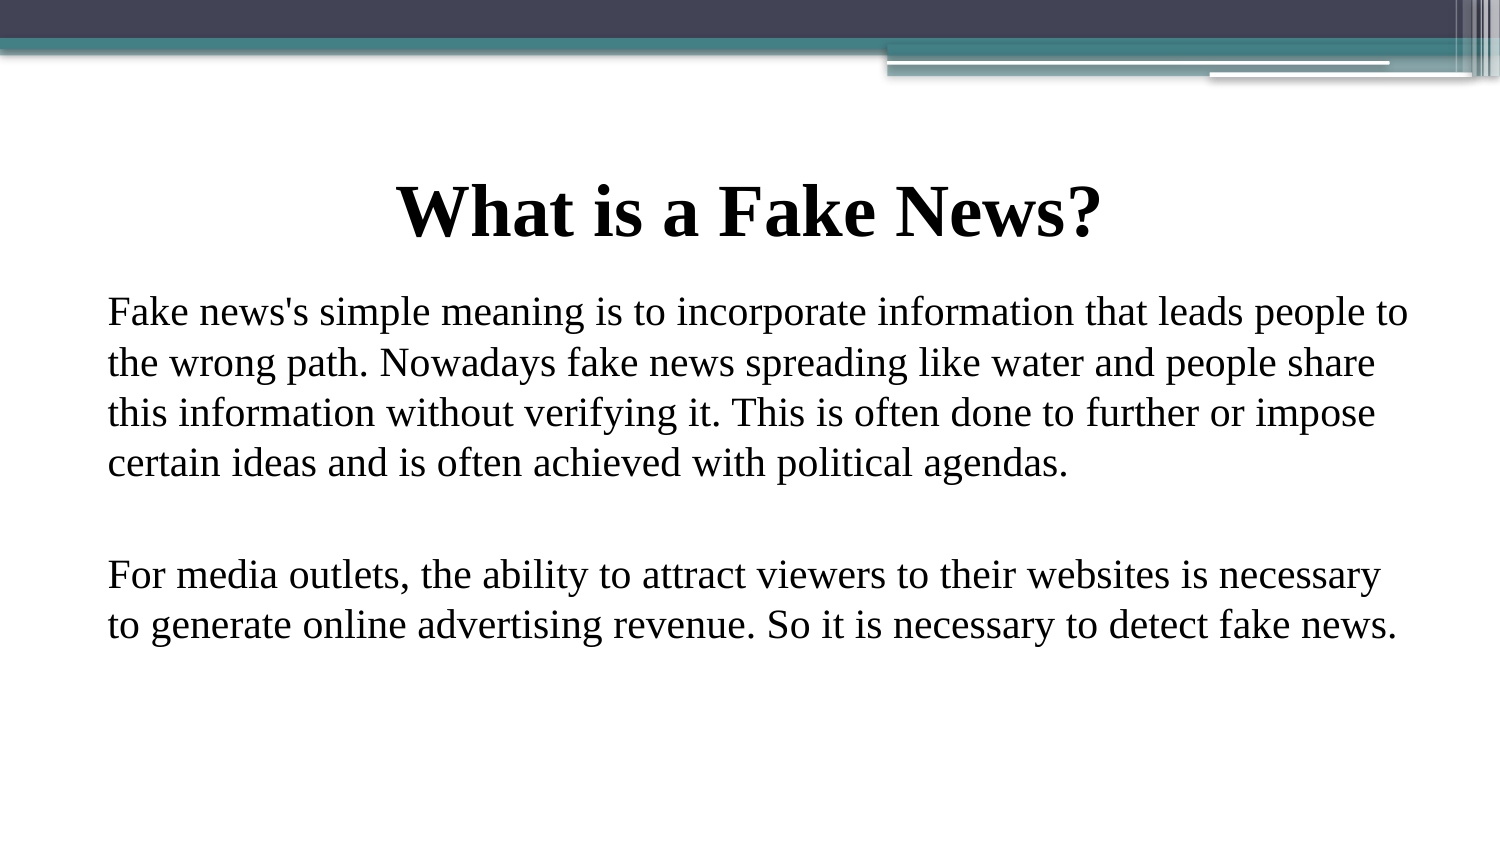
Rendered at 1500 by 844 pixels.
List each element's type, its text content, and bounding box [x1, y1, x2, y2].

title What is a Fake News? [75, 140, 1425, 272]
list Fake news's simple meaning is to incorporate information that leads people to the wrong path. Nowadays fake news spreading like water and people share this information without verifying it. This is often done to further or impose certain ideas and is often achieved with political agendas. For media outlets, the ability to attract viewers to their websites is necessary to generate online advertising revenue. So it is necessary to detect fake news. [75, 276, 1425, 809]
